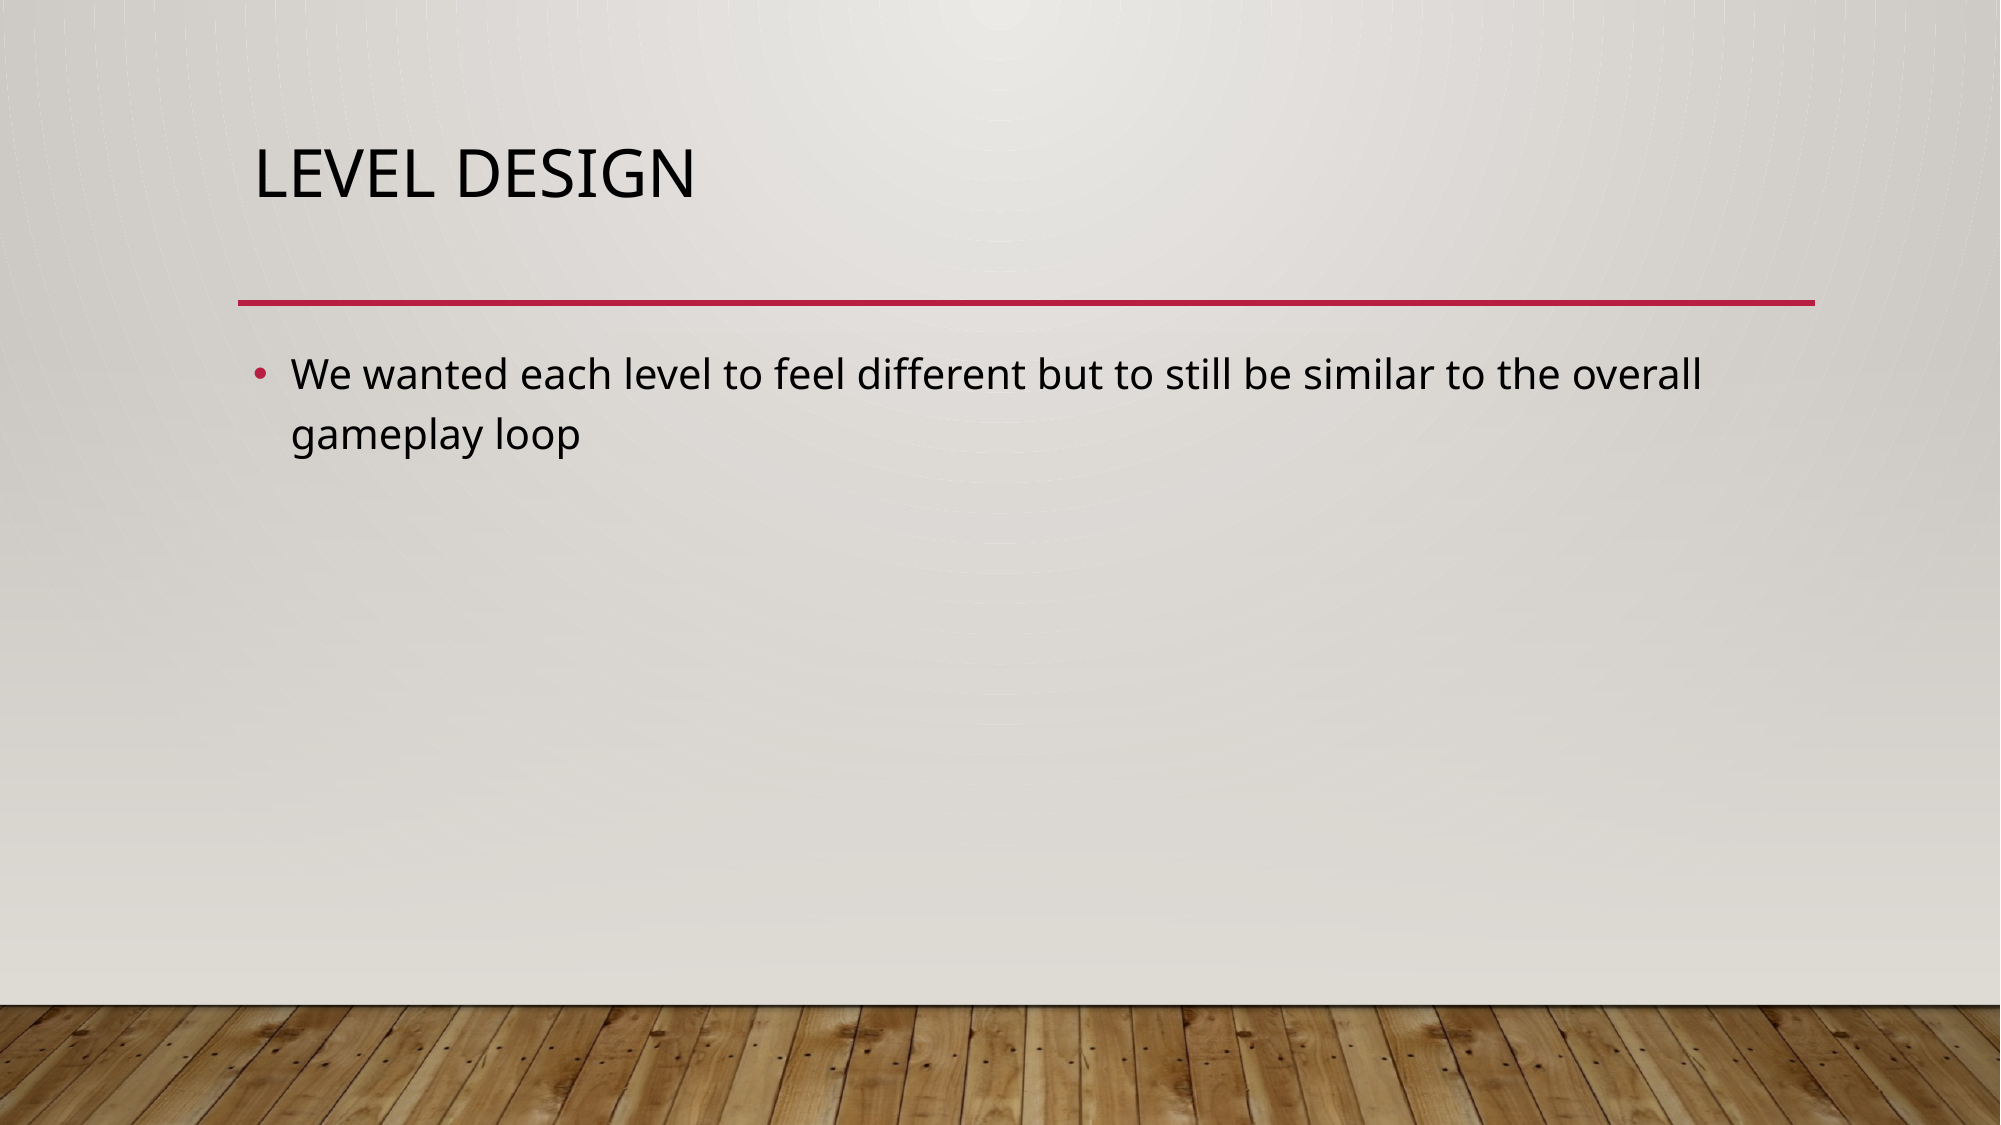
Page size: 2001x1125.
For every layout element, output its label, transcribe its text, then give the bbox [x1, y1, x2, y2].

title Level Design [238, 131, 1814, 305]
list We wanted each level to feel different but to still be similar to the overall gameplay loop [238, 330, 1814, 897]
picture [0, 1005, 2000, 1125]
